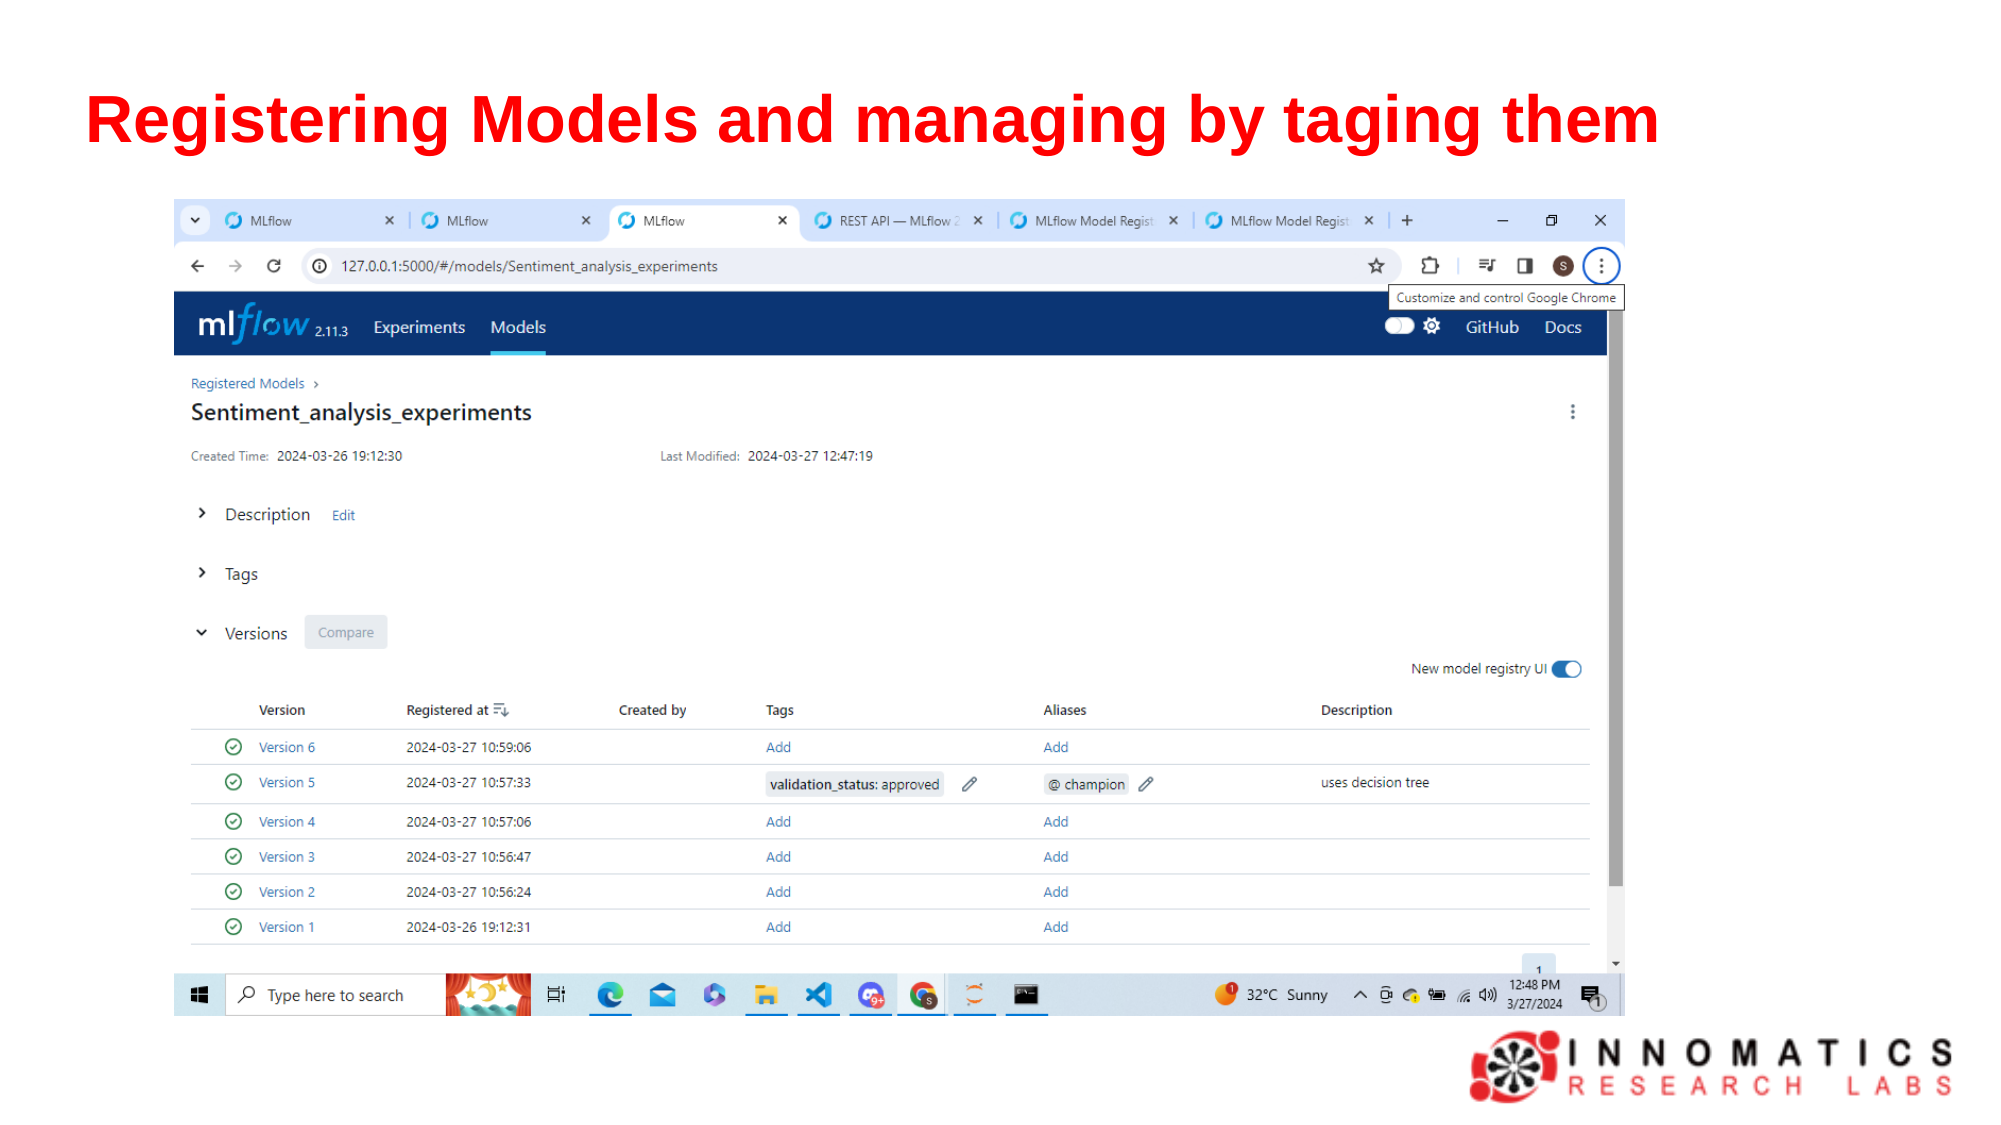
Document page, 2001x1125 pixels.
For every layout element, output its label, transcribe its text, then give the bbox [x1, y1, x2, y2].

picture [174, 199, 1975, 1125]
text_box Registering Models and managing by taging them [70, 68, 1750, 164]
